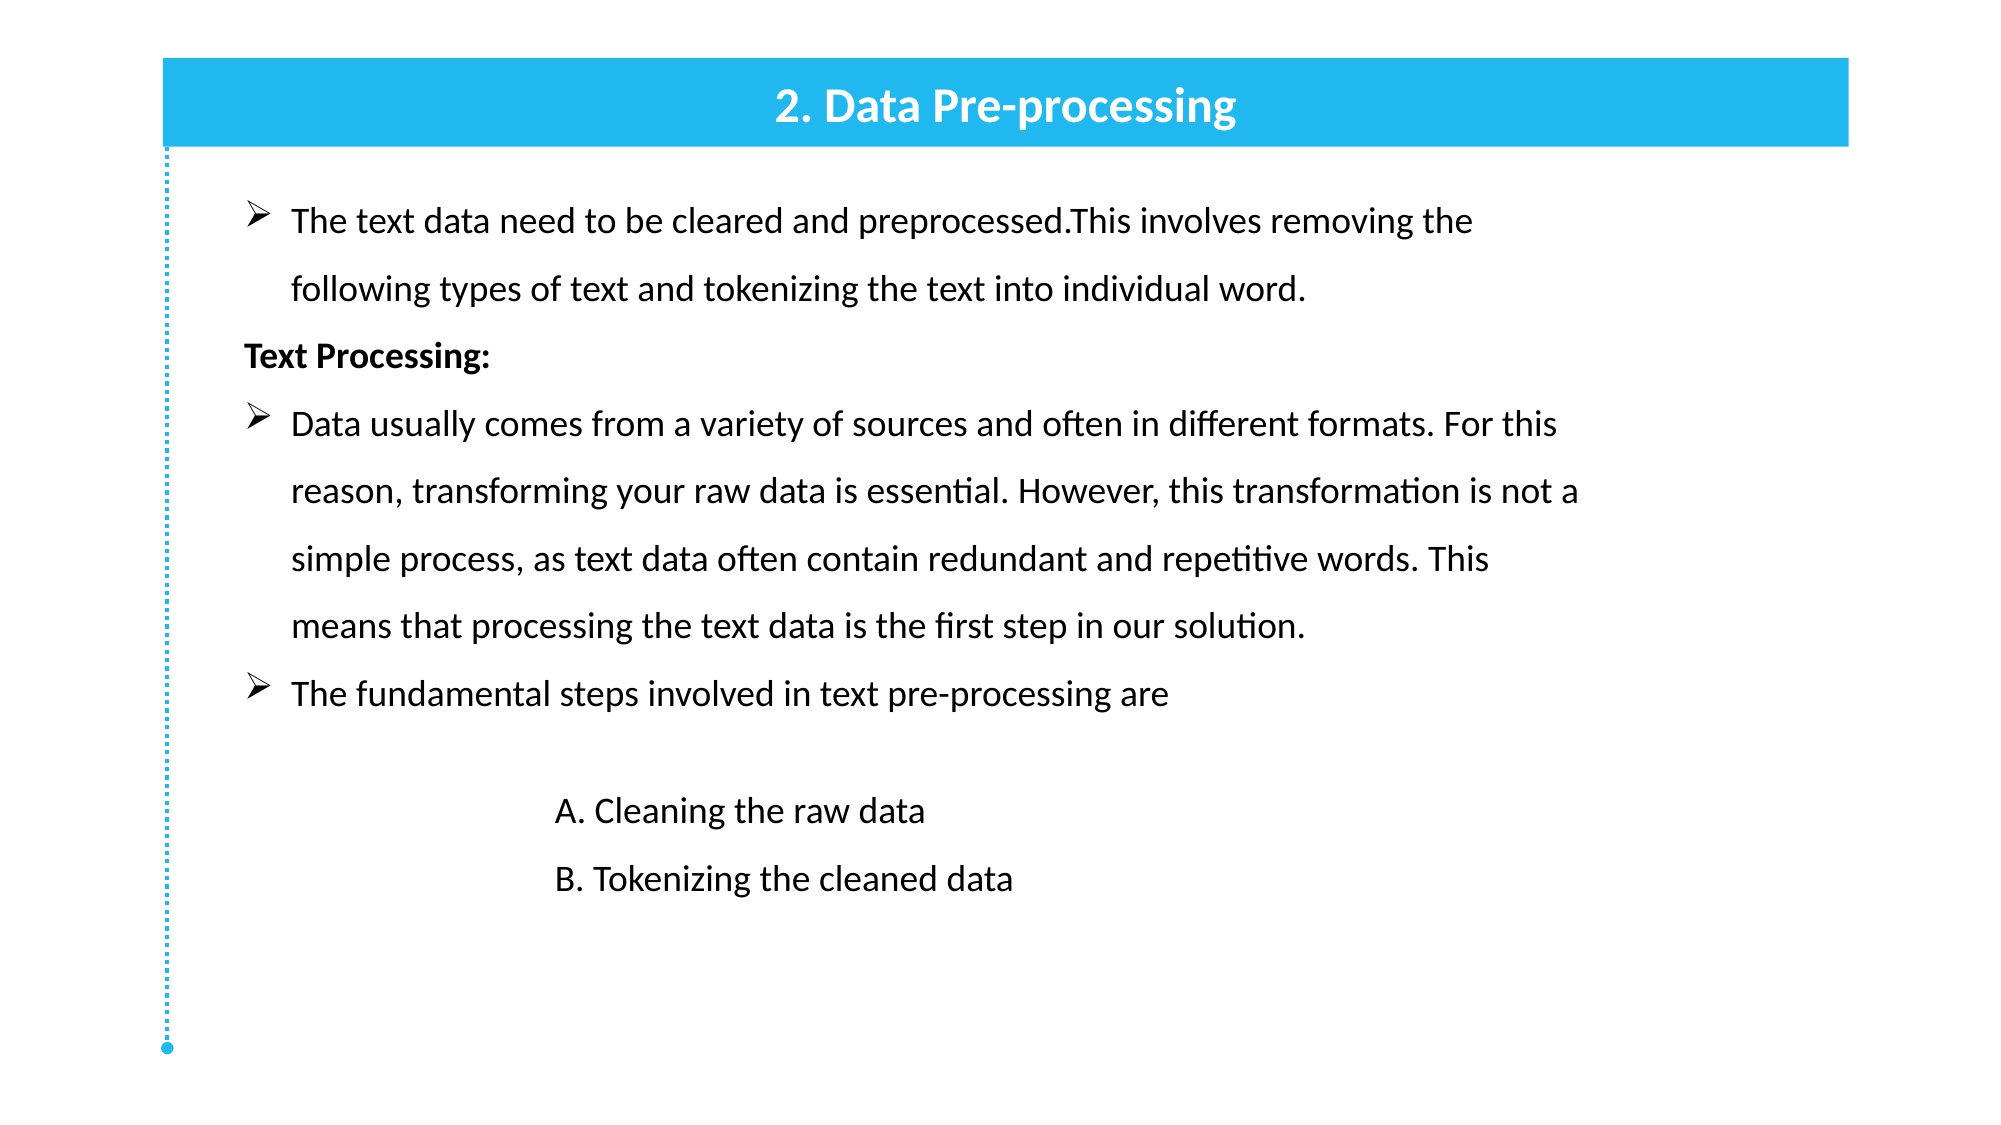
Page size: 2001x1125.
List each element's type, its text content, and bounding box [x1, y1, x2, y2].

text_box 2. Data Pre-processing [162, 57, 1850, 148]
text_box A. Cleaning the raw data B. Tokenizing the cleaned data [540, 756, 1540, 907]
text_box The text data need to be cleared and preprocessed.This involves removing the following types of text and tokenizing the text into individual word. Text Processing: Data usually comes from a variety of sources and often in different formats. For this reason, transforming your raw data is essential. However, this transformation is not a simple process, as text data often contain redundant and repetitive words. This means that processing the text data is the first step in our solution. The fundamental steps involved in text pre-processing are [229, 166, 1613, 722]
